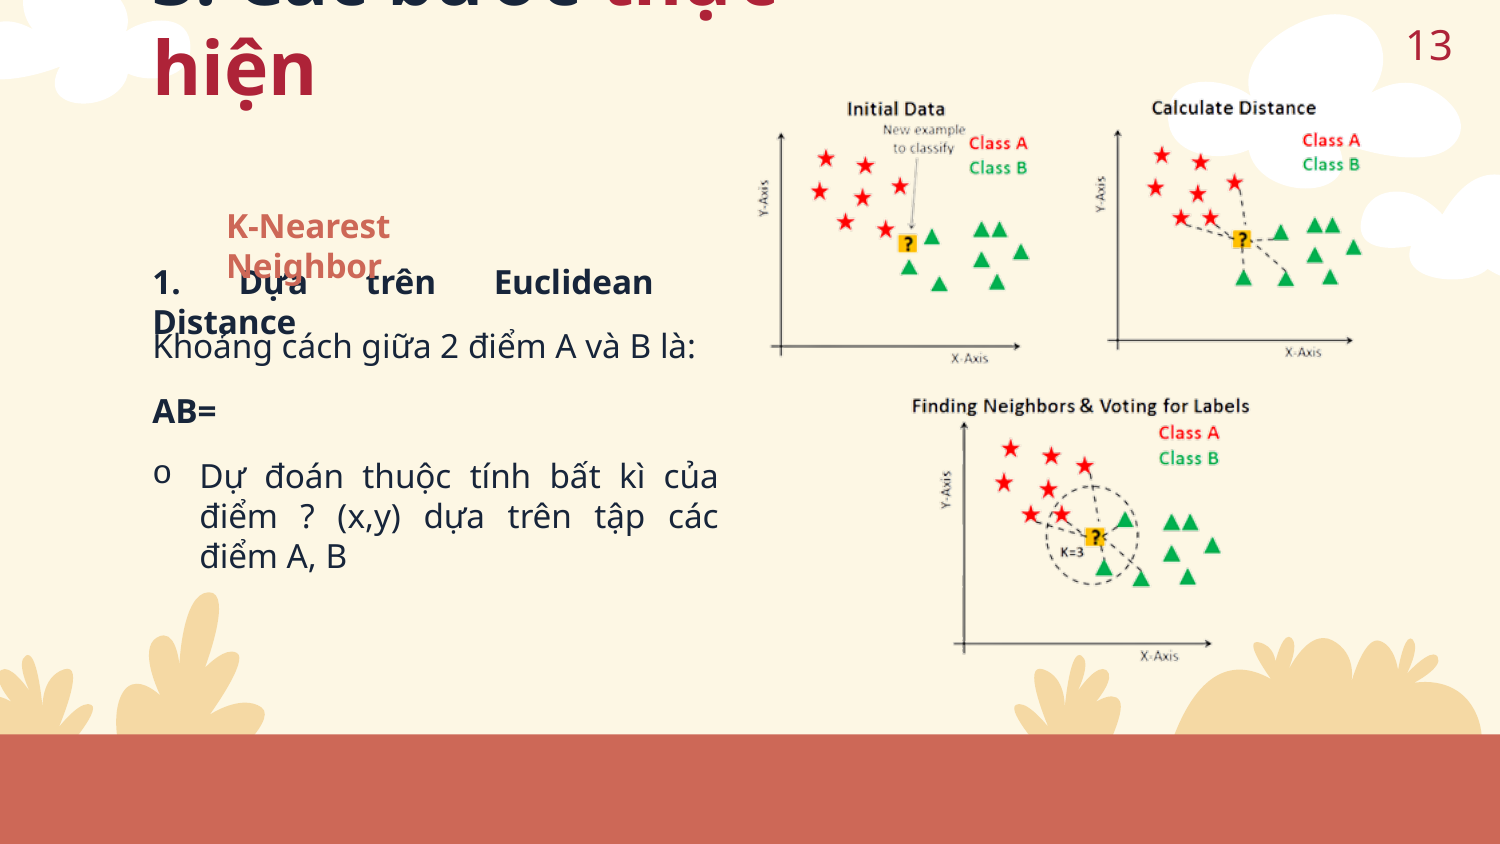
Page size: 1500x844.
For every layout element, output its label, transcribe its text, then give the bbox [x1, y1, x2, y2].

picture [734, 84, 1404, 668]
subtitle 1. Dựa trên Euclidean Distance [137, 261, 670, 318]
text_box K-Nearest Neighbor [210, 205, 563, 262]
text_box 13 [1391, 10, 1469, 76]
text_box 3. Các bước thực hiện [137, 0, 888, 126]
